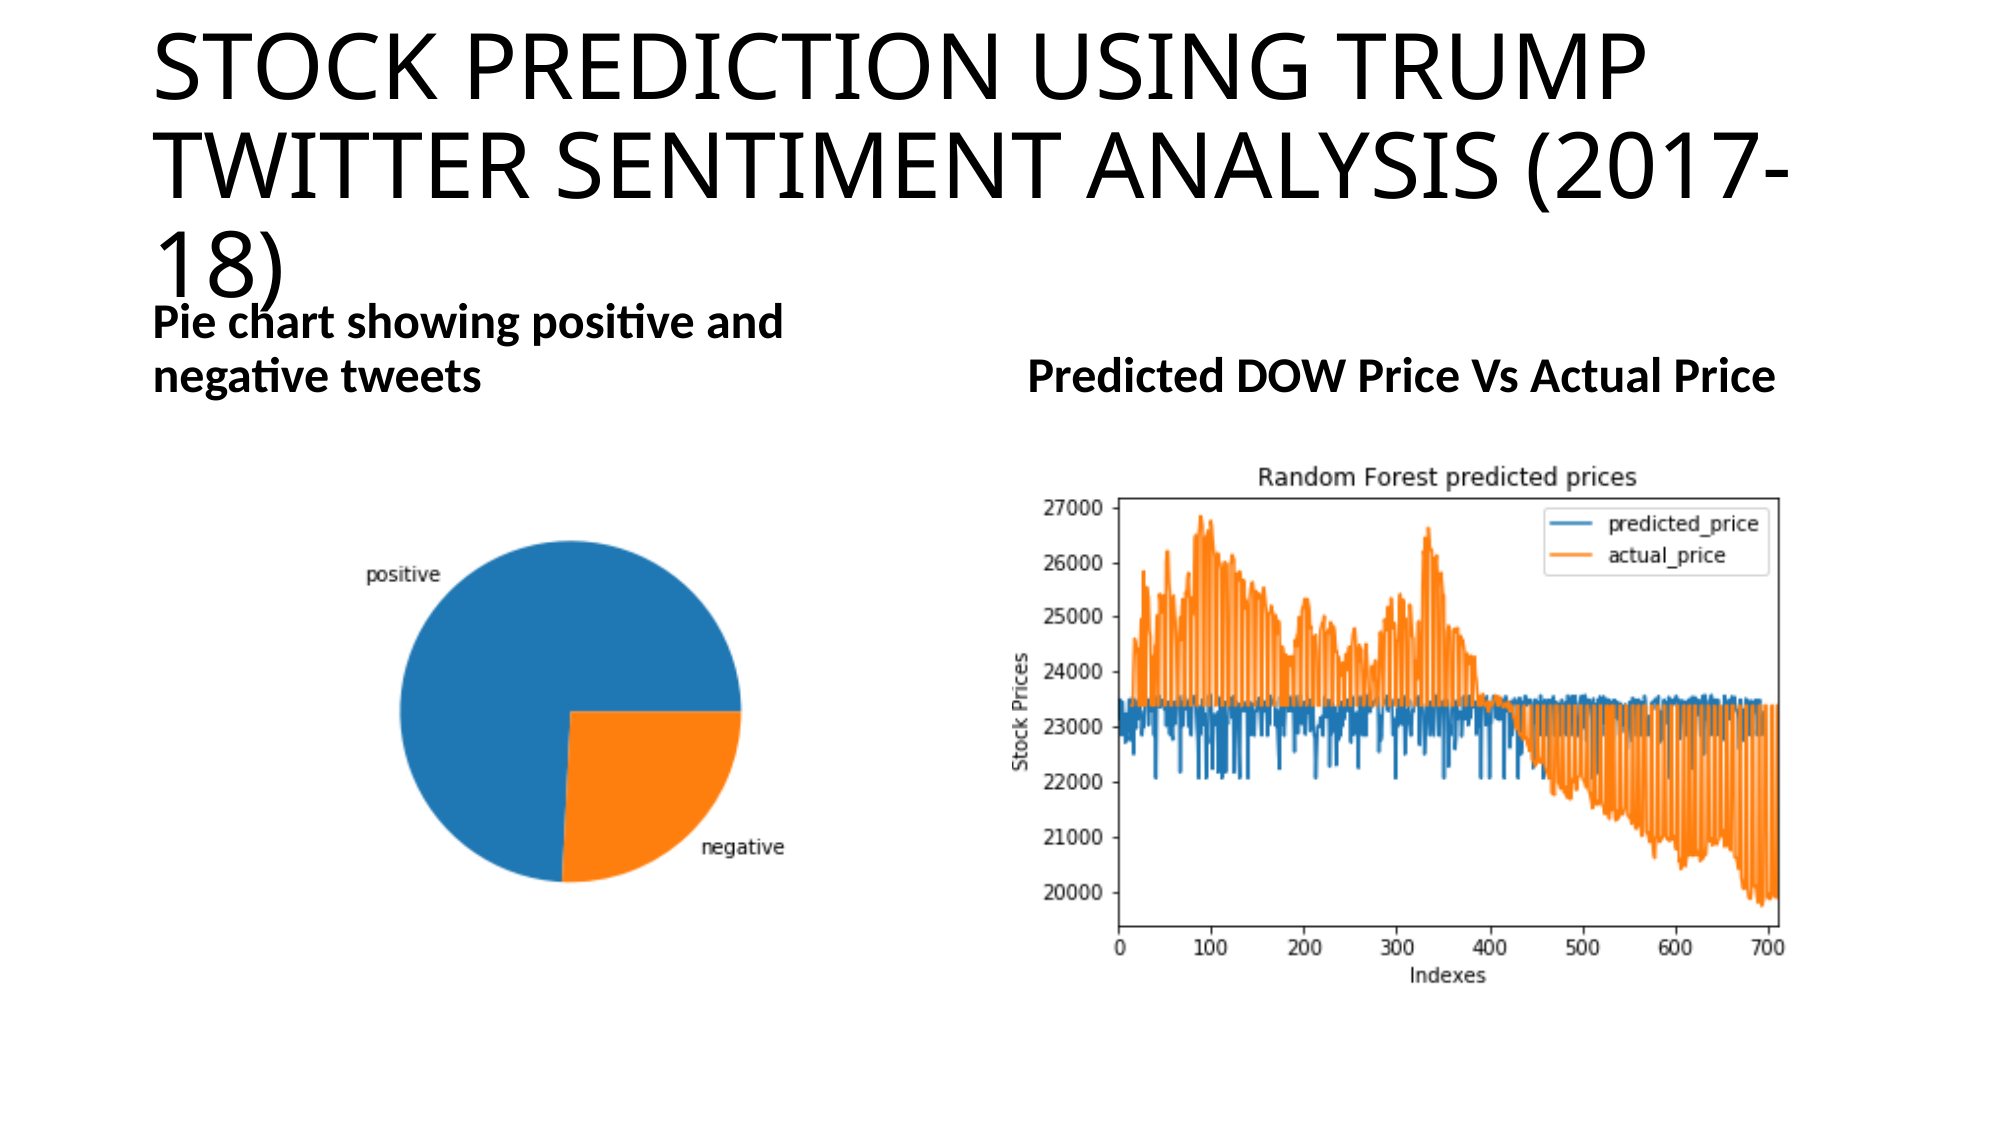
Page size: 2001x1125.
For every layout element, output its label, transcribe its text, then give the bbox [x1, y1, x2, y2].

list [1012, 429, 1863, 997]
list Predicted DOW Price Vs Actual Price [1012, 275, 1863, 411]
list Pie chart showing positive and negative tweets [137, 275, 984, 411]
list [137, 431, 984, 996]
title STOCK PREDICTION USING TRUMP TWITTER SENTIMENT ANALYSIS (2017-18) [137, 59, 1863, 278]
